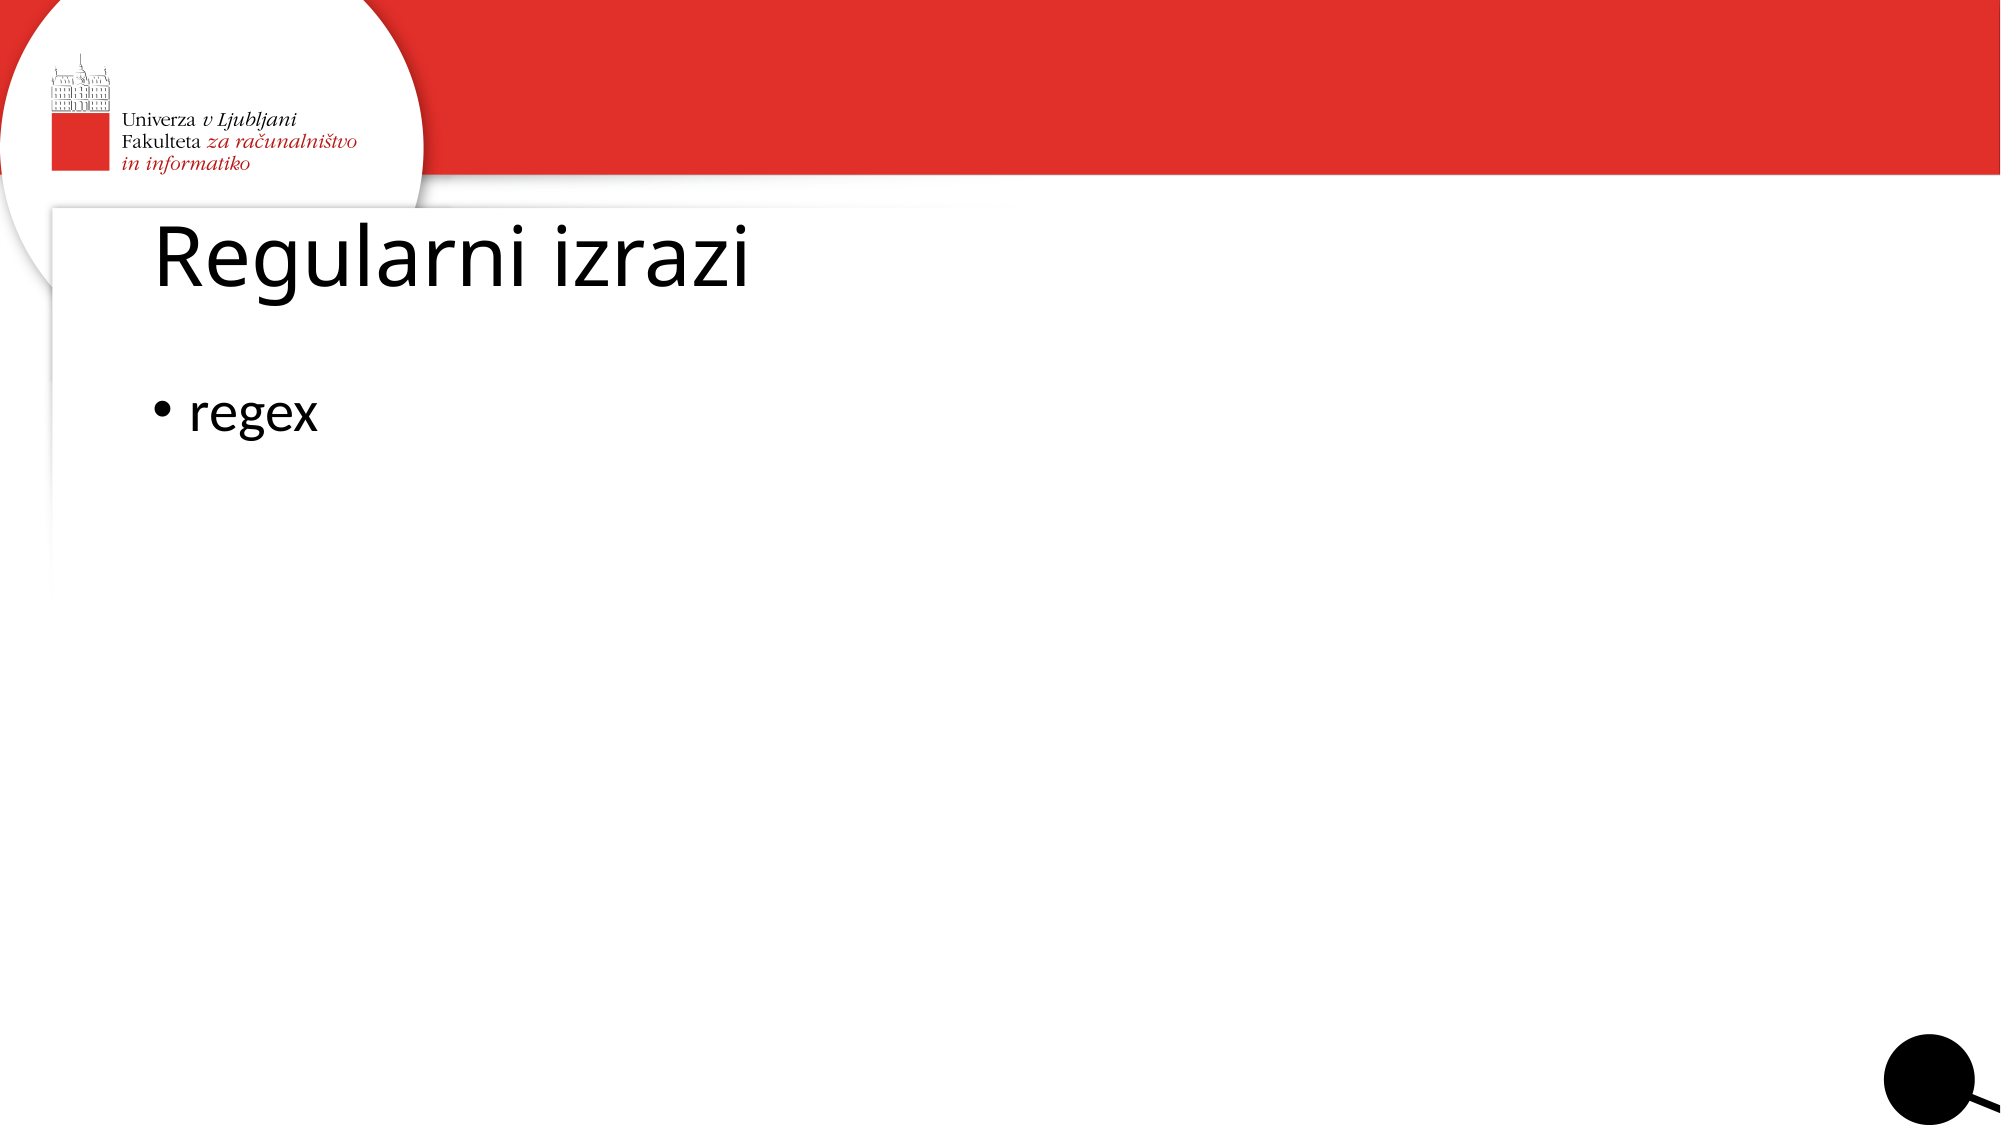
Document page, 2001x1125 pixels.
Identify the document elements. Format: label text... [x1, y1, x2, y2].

picture [0, 0, 2001, 1125]
title Regularni izrazi [137, 207, 1863, 313]
list regex [137, 373, 1863, 1014]
